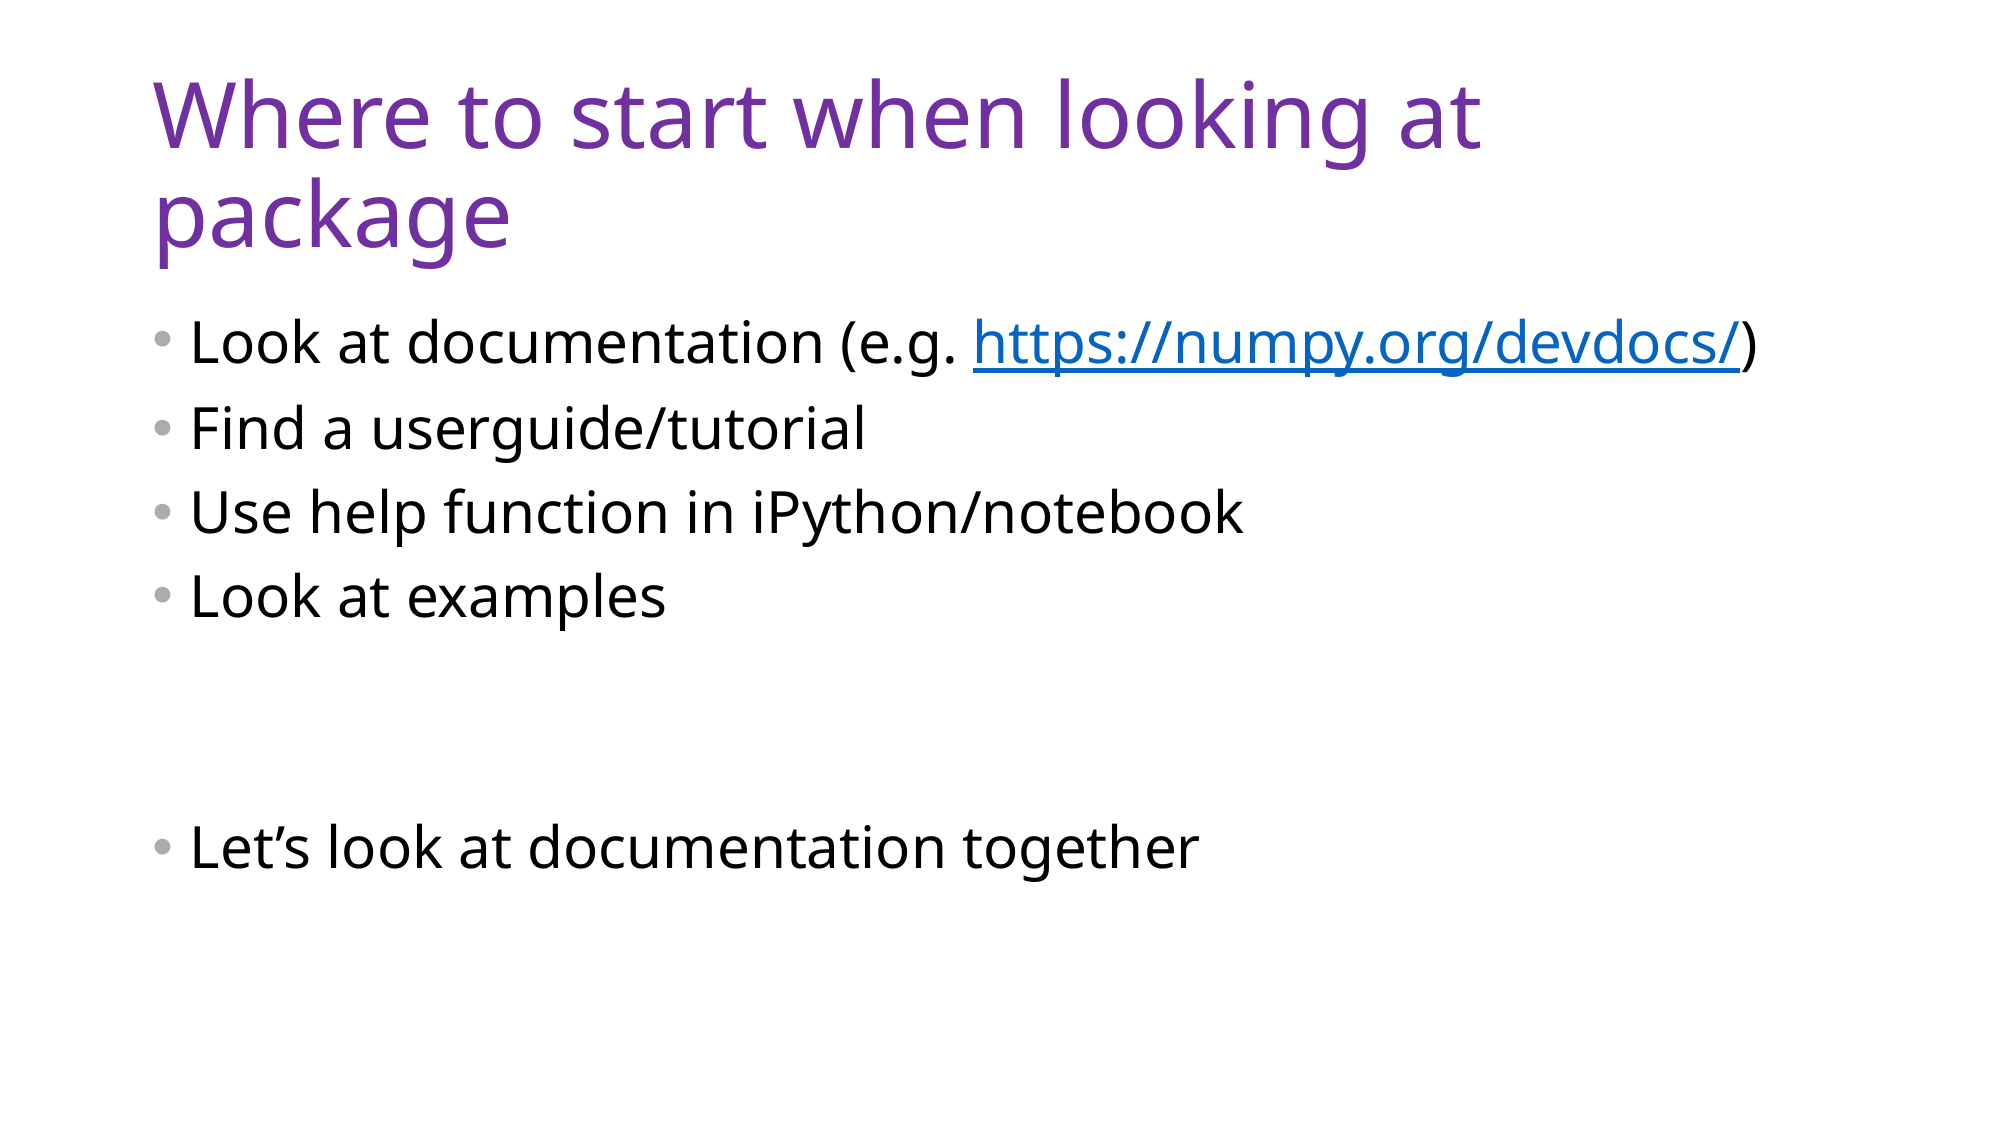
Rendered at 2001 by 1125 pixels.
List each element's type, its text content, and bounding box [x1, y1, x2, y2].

title Where to start when looking at package [137, 59, 1863, 278]
list Look at documentation (e.g. https://numpy.org/devdocs/) Find a userguide/tutorial Use help function in iPython/notebook Look at examples Let’s look at documentation together [137, 299, 1863, 1014]
